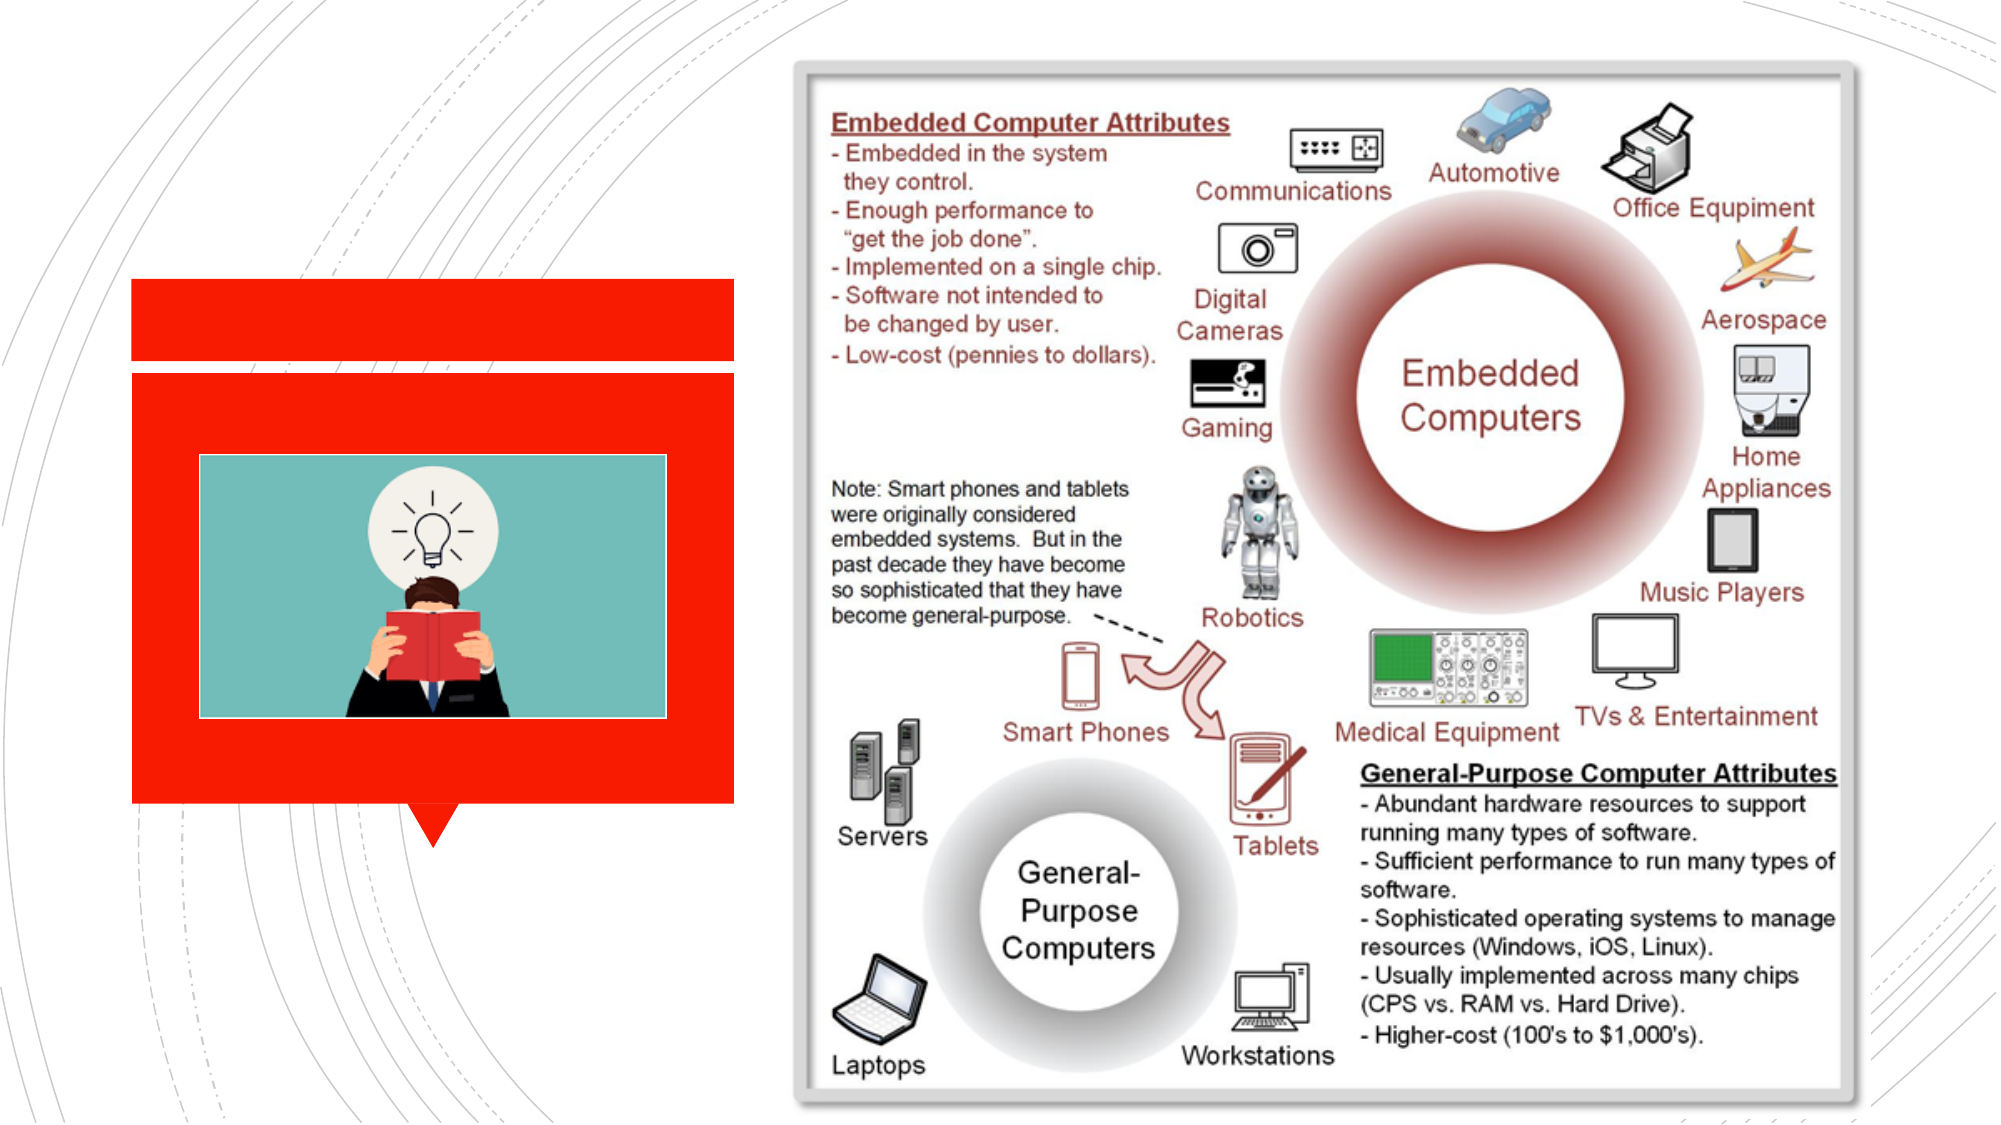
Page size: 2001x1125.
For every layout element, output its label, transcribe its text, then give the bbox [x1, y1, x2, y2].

footer School of Computing [131, 1021, 788, 1074]
picture [198, 454, 667, 720]
picture [788, 55, 1871, 1119]
